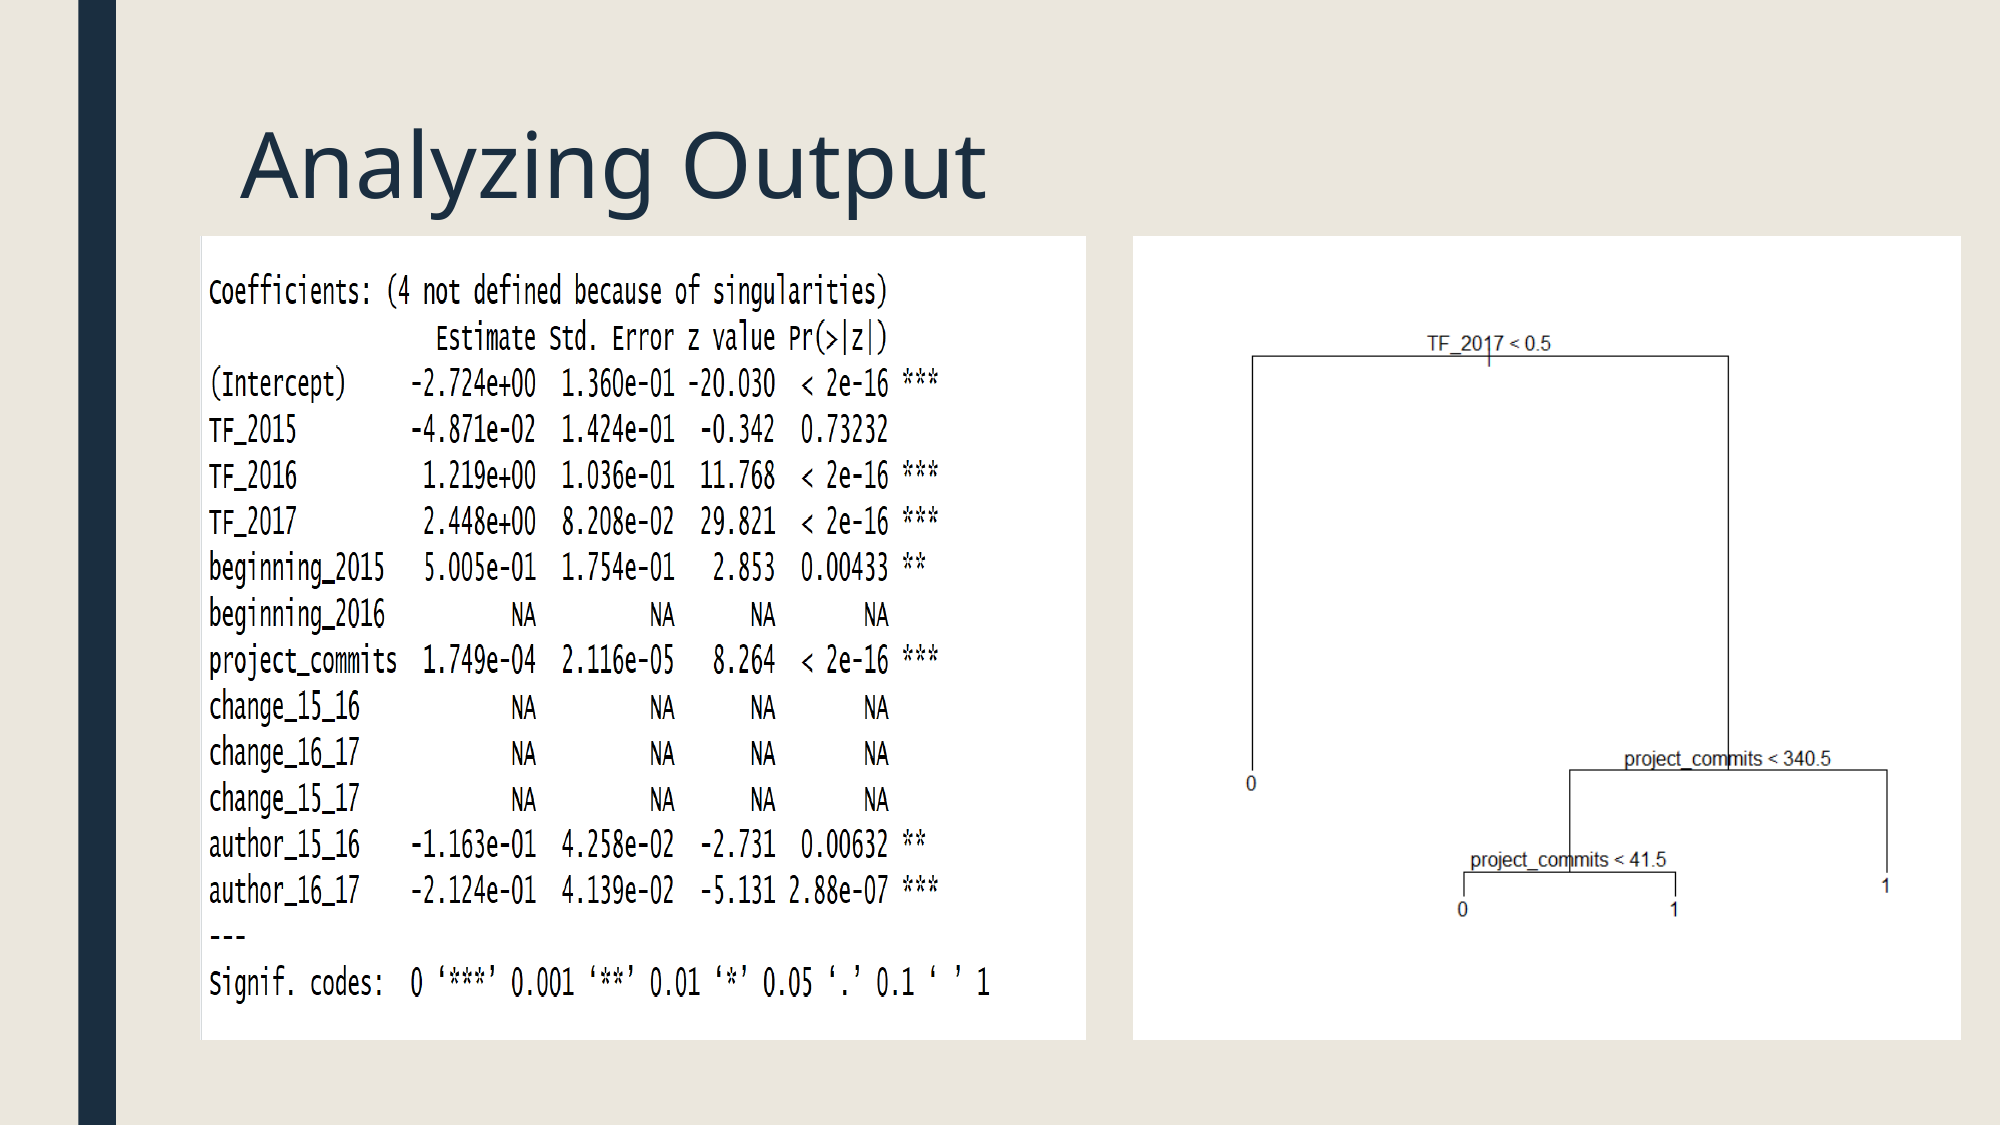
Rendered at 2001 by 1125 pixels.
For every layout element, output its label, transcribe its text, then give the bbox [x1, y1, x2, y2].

picture [1132, 236, 1961, 1040]
picture [199, 236, 1086, 1040]
title Analyzing Output [225, 112, 1800, 357]
